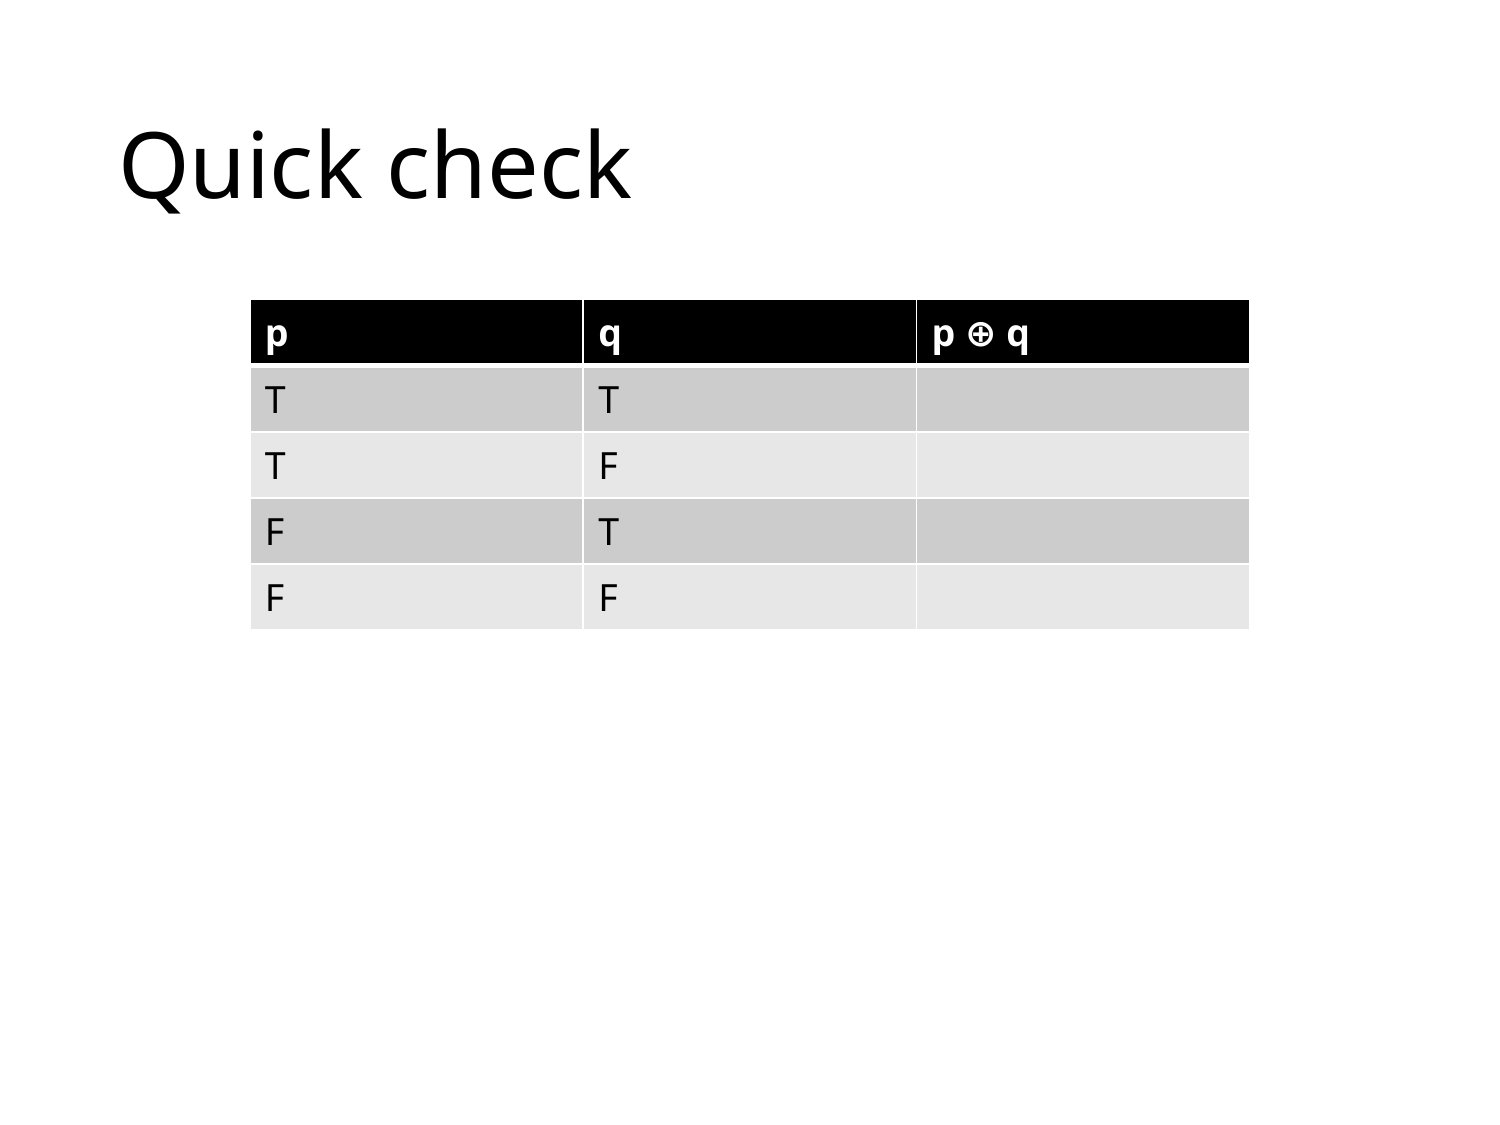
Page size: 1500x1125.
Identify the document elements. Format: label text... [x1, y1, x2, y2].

table_header q [584, 300, 916, 363]
table_cell F [584, 433, 916, 497]
title Quick check [103, 59, 1397, 278]
table_cell T [251, 433, 582, 497]
table_cell [917, 368, 1249, 431]
table_header p ⊕ q [917, 300, 1249, 363]
table_cell [917, 499, 1249, 563]
table_header p [251, 300, 582, 363]
table_cell F [251, 499, 582, 563]
table_cell F [251, 565, 582, 629]
table_cell [917, 565, 1249, 629]
table_cell F [584, 565, 916, 629]
table_cell T [584, 499, 916, 563]
table_cell T [584, 368, 916, 431]
table_cell [917, 433, 1249, 497]
table_cell T [251, 368, 582, 431]
